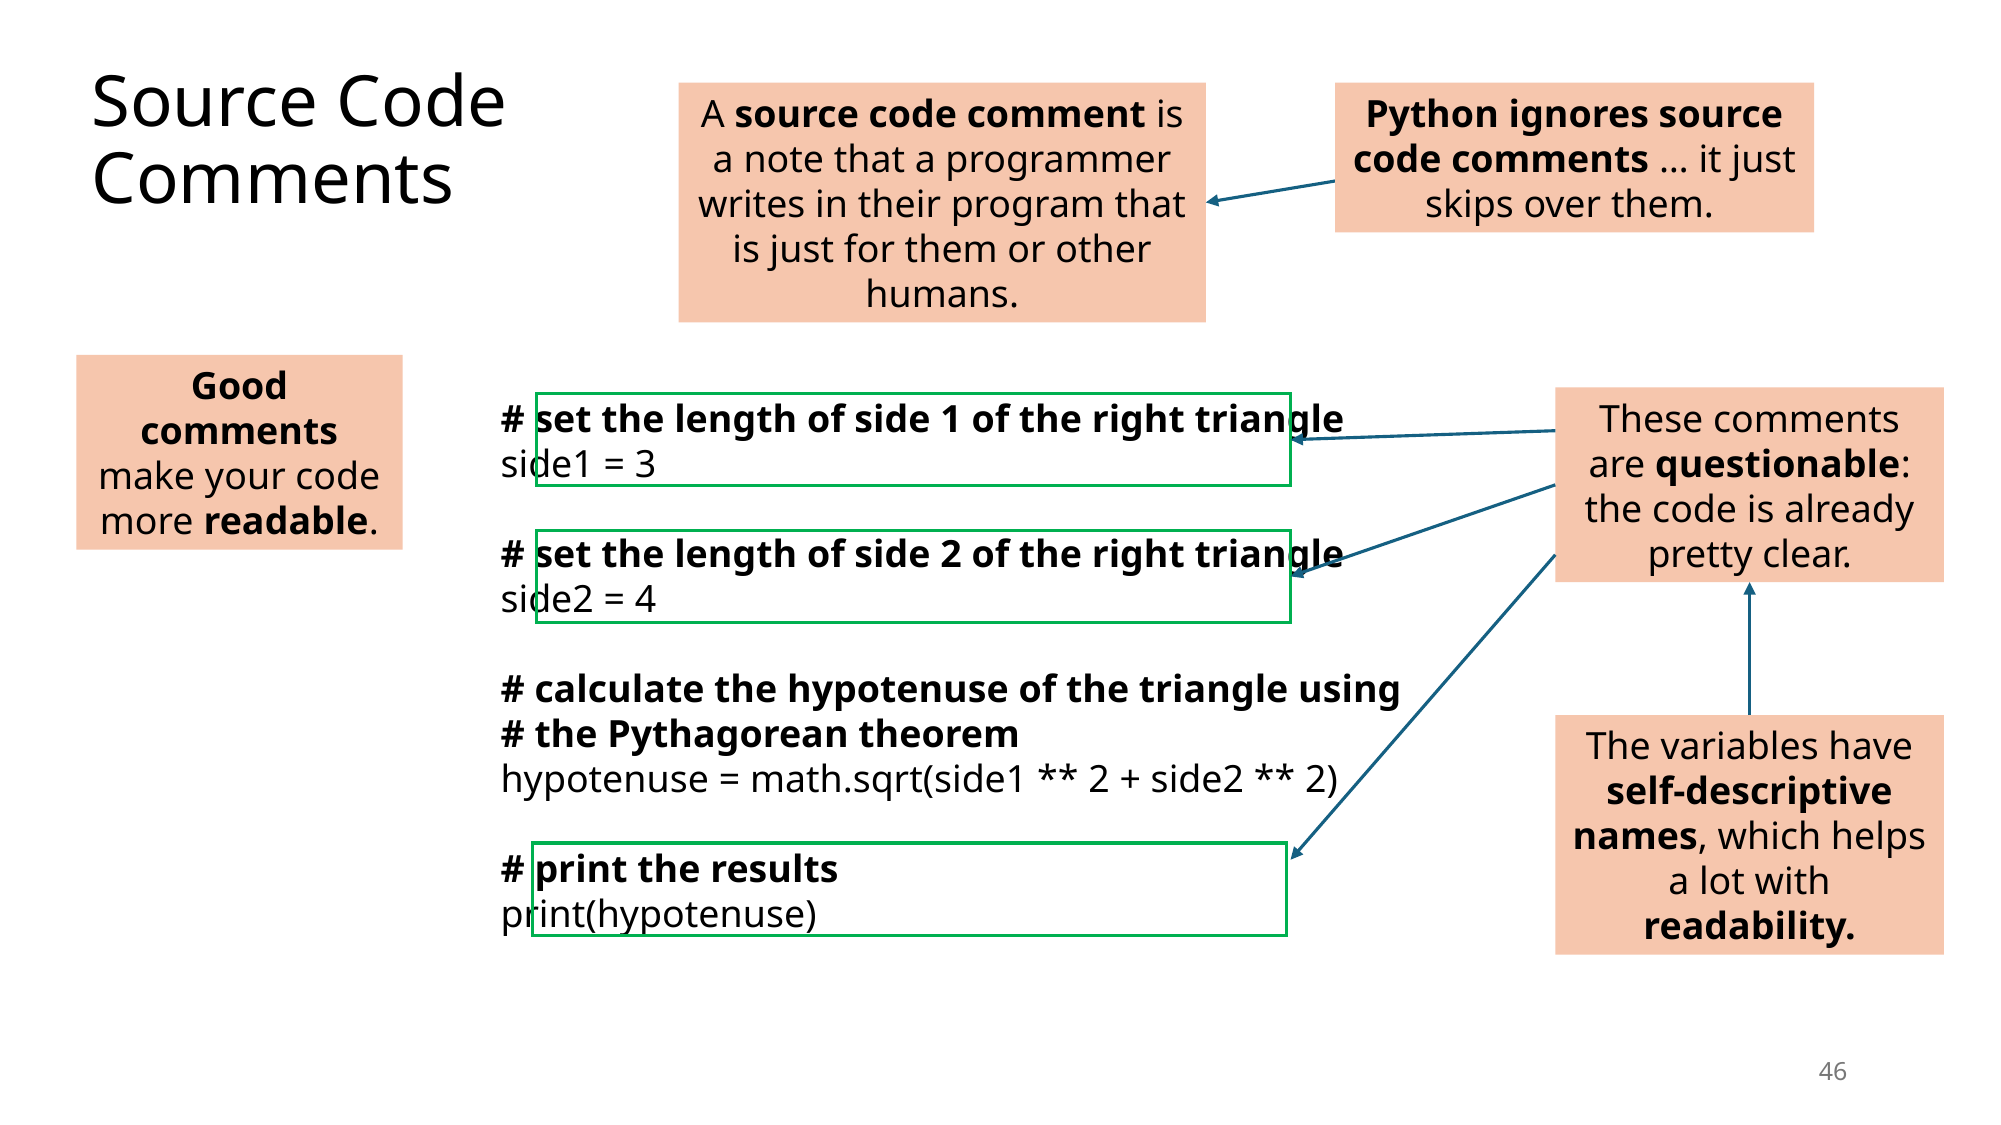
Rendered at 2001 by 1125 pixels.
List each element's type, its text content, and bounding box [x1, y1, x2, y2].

text_box A source code comment is a note that a programmer writes in their program that is just for them or other humans. [678, 82, 1206, 323]
text_box Python ignores source code comments … it just skips over them. [1335, 82, 1815, 233]
text_box [535, 392, 1292, 487]
text_box # set the length of side 1 of the right triangle side1 = 3 # set the length of side 2 of the right triangle side2 = 4 # calculate the hypotenuse of the triangle using # the Pythagorean theorem hypotenuse = math.sqrt(side1 ** 2 + side2 ** 2) # print the results print(hypotenuse) [485, 387, 1428, 943]
text_box These comments are questionable: the code is already pretty clear. [1555, 387, 1944, 583]
text_box [535, 529, 1290, 624]
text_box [1290, 554, 1556, 861]
title Source Code Comments [76, 33, 550, 251]
text_box [531, 841, 1288, 937]
slide_number 46 [1412, 1042, 1863, 1103]
text_box The variables have self-descriptive names, which helps a lot with readability. [1555, 715, 1944, 955]
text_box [1290, 485, 1556, 554]
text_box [1290, 430, 1556, 441]
text_box Good comments make your code more readable. [76, 354, 403, 550]
